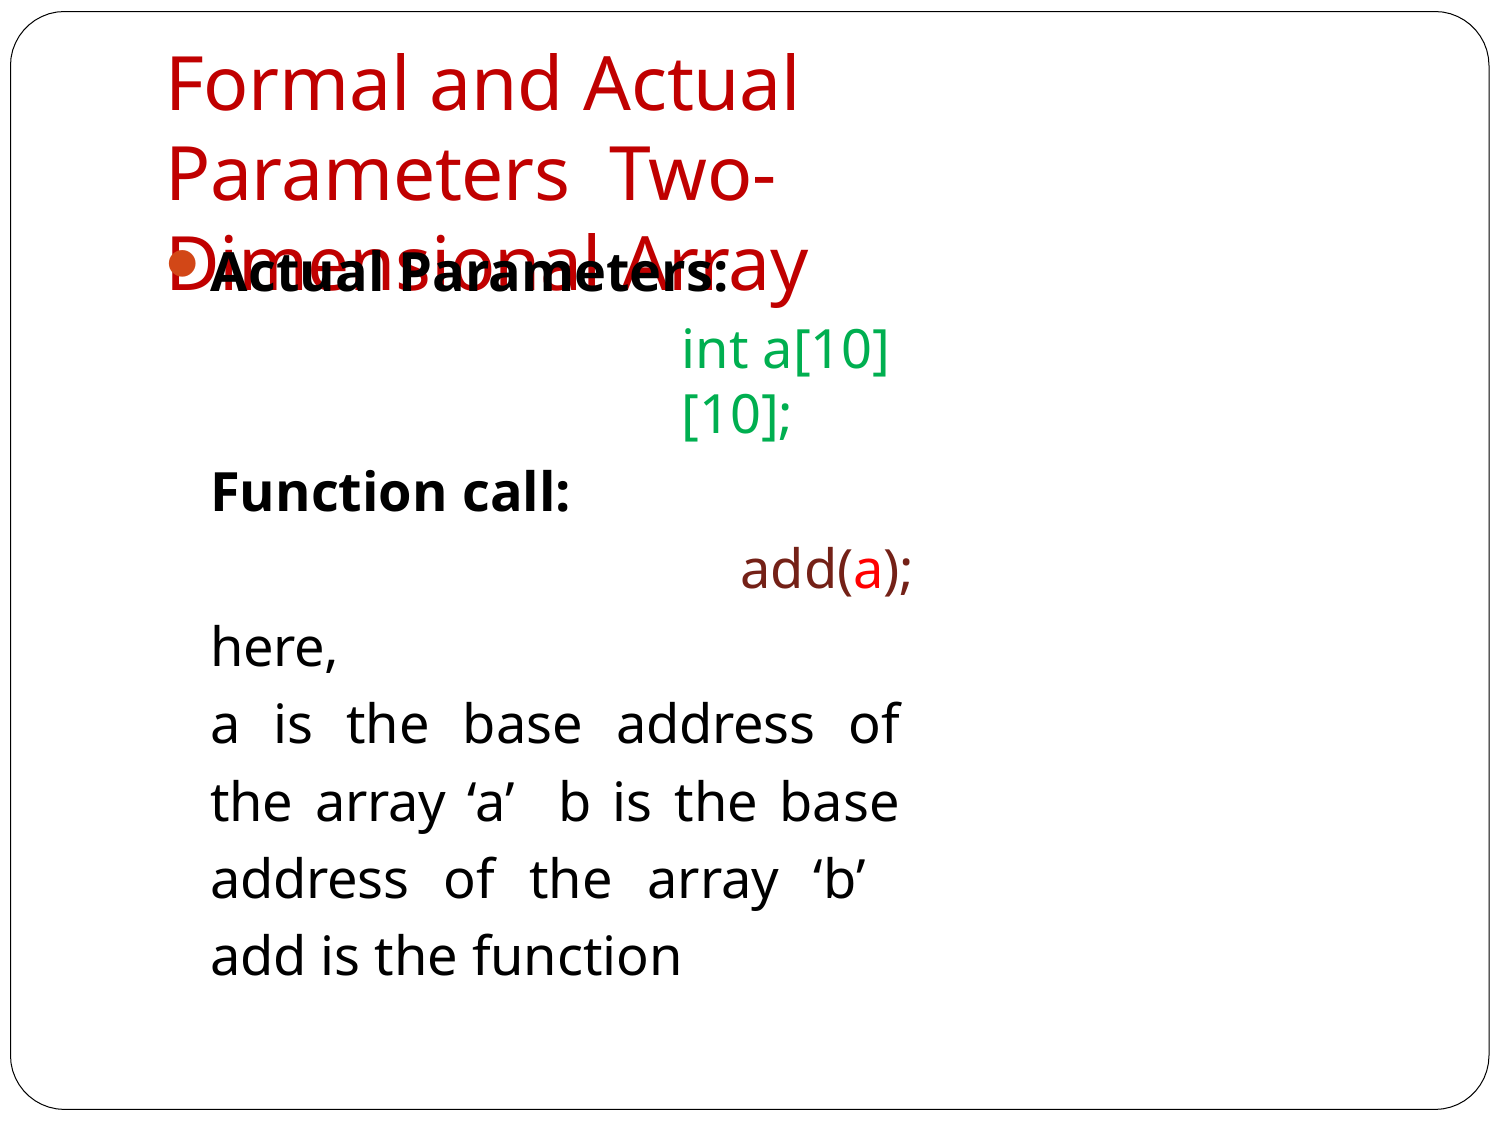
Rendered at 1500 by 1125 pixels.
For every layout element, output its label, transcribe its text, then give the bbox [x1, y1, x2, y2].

title Formal and Actual Parameters Two-Dimensional Array [162, 33, 1124, 306]
text_box Actual Parameters: int a[10][10]; Function call: add(a); here, a is the base address of the array ‘a’ b is the base address of the array ‘b’ add is the function [162, 222, 941, 987]
